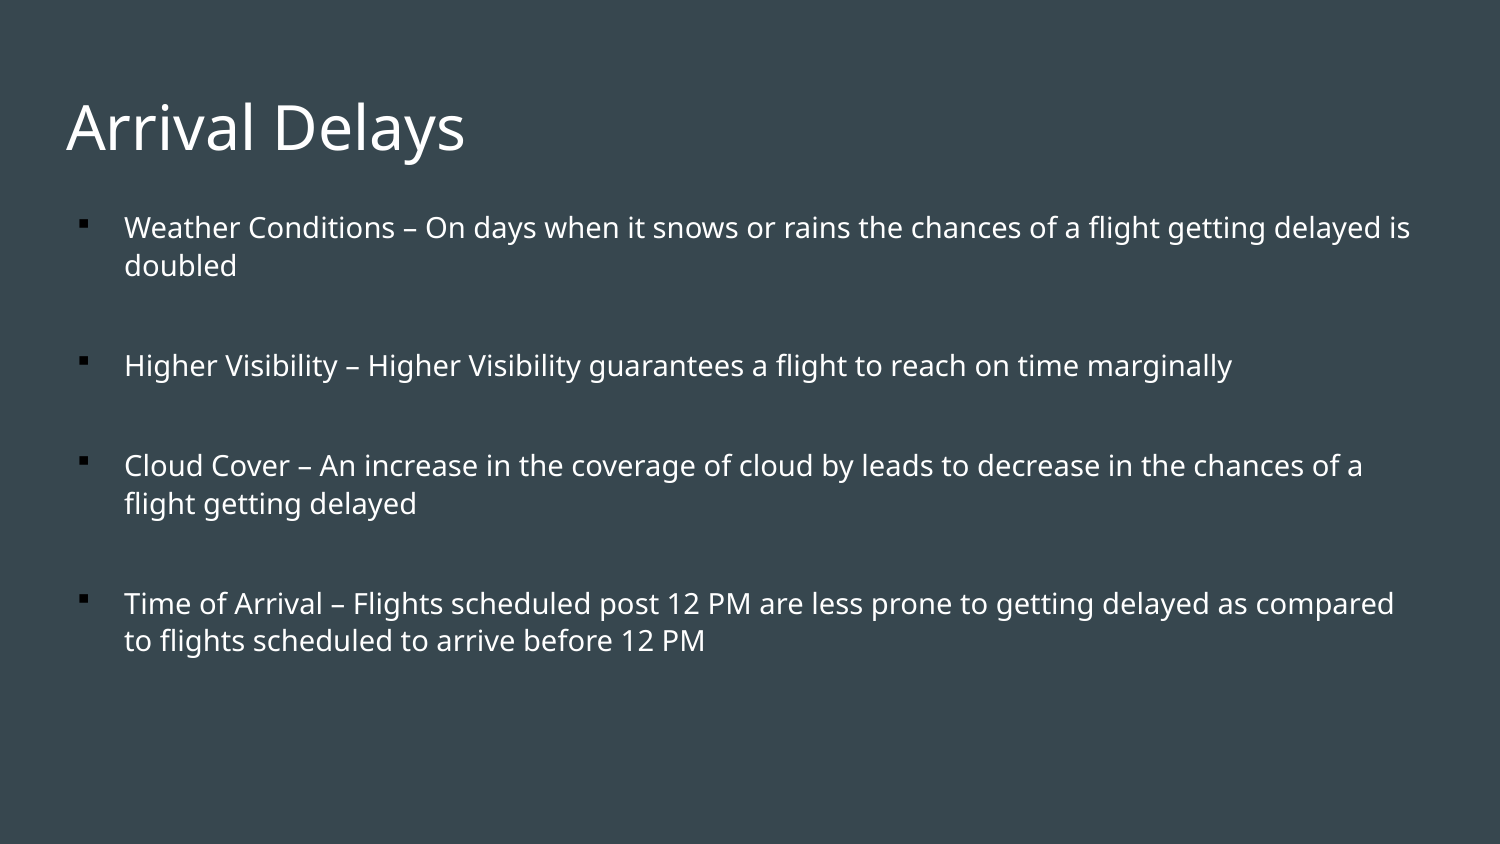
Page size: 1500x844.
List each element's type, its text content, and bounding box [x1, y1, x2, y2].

text_box Arrival Delays [51, 72, 1449, 167]
text_box Weather Conditions – On days when it snows or rains the chances of a flight getting delayed is doubled Higher Visibility – Higher Visibility guarantees a flight to reach on time marginally Cloud Cover – An increase in the coverage of cloud by leads to decrease in the chances of a flight getting delayed Time of Arrival – Flights scheduled post 12 PM are less prone to getting delayed as compared to flights scheduled to arrive before 12 PM [62, 199, 1433, 765]
